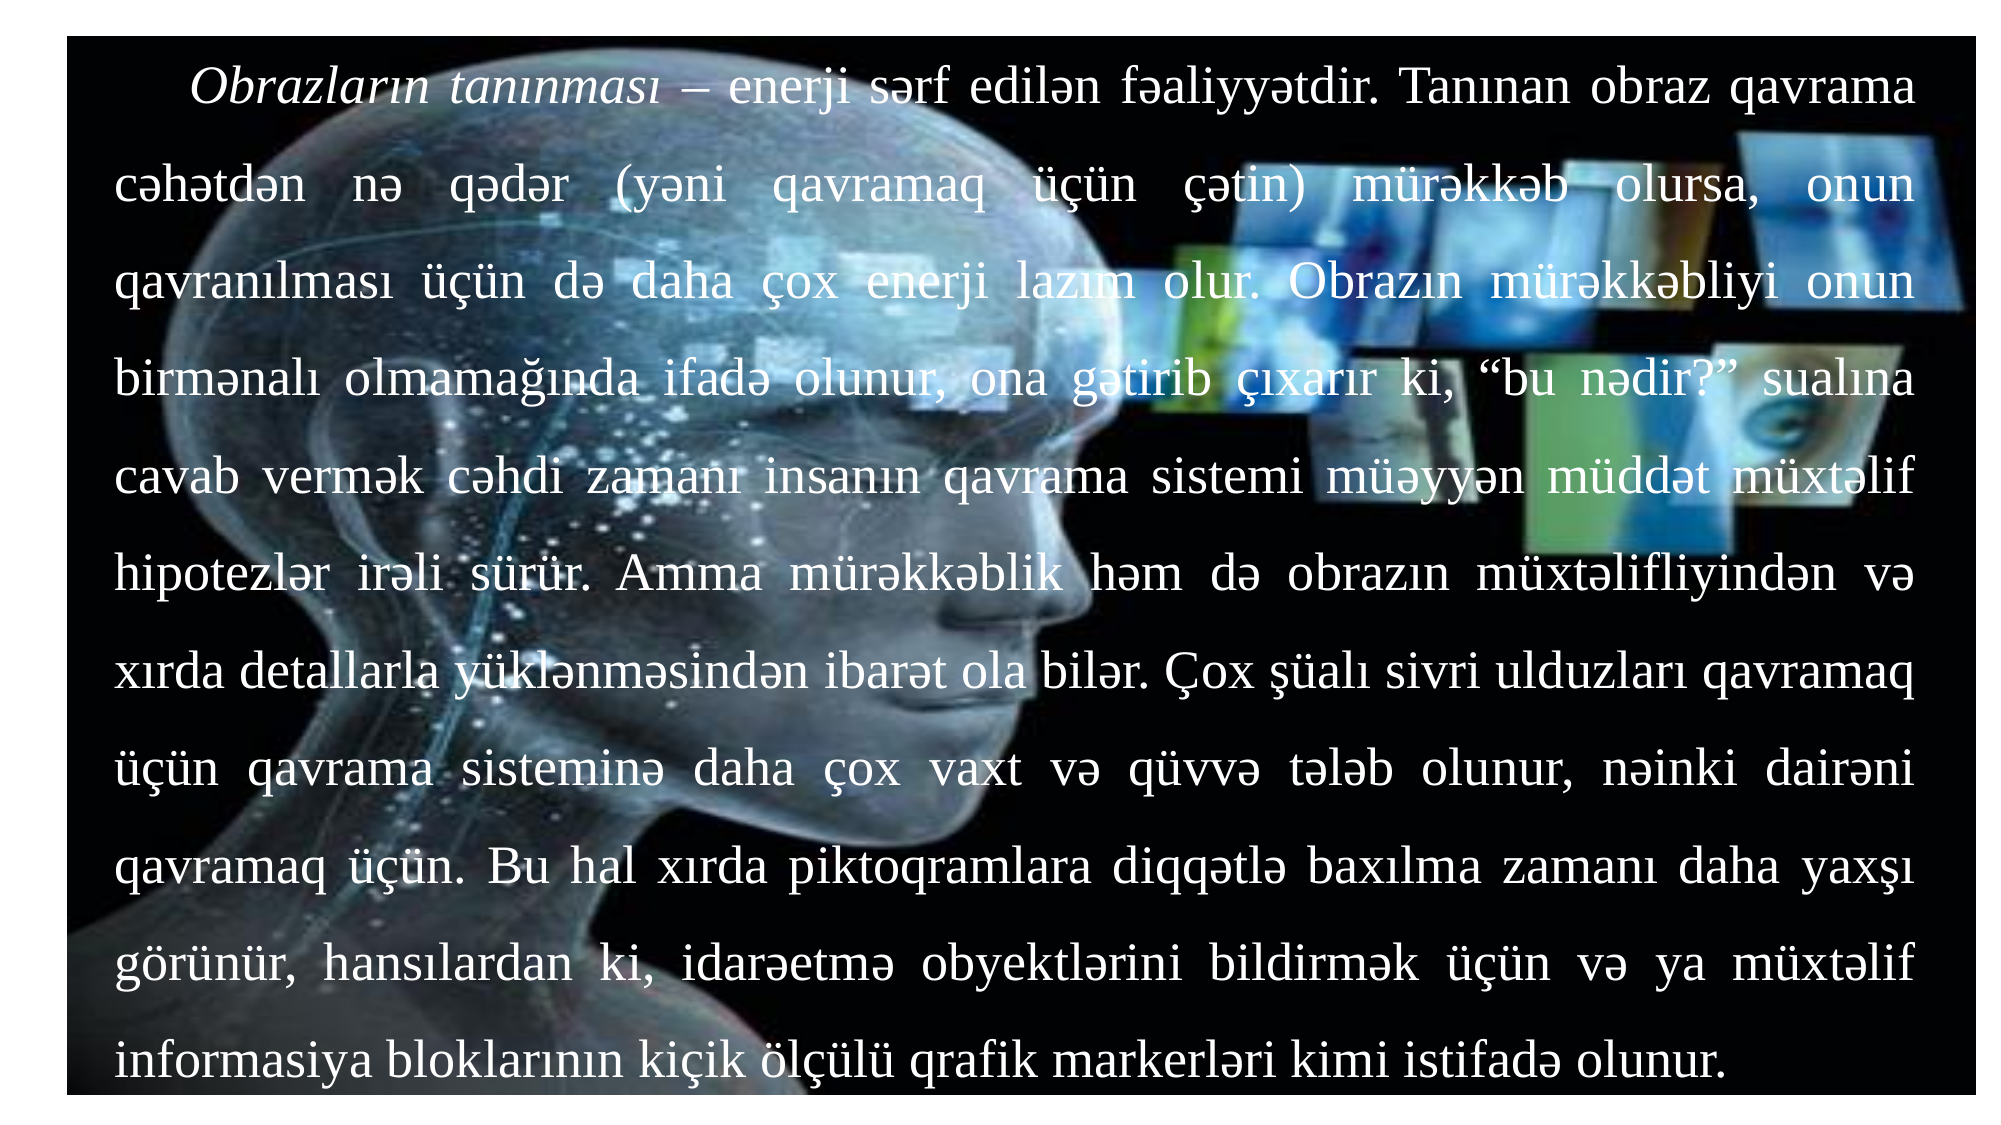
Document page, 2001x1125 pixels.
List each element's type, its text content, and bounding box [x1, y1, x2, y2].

text_box Obrazların tanınması – enerji sərf edilən fəaliyyətdir. Tanınan obraz qavrama cəhətdən nə qədər (yəni qavramaq üçün çətin) mürəkkəb olursa, onun qavranılması üçün də daha çox enerji lazım olur. Obrazın mürəkkəbliyi onun birmənalı olmamağında ifadə olunur, ona gətirib çıxarır ki, “bu nədir?” sualına cavab vermək cəhdi zamanı insanın qavrama sistemi müəyyən müddət müxtəlif hipotezlər irəli sürür. Amma mürəkkəblik həm də obrazın müxtəlifliyindən və xırda detallarla yüklənməsindən ibarət ola bilər. Çox şüalı sivri ulduzları qavramaq üçün qavrama sisteminə daha çox vaxt və qüvvə tələb olunur, nəinki dairəni qavramaq üçün. Bu hal xırda piktoqramlara diqqətlə baxılma zamanı daha yaxşı görünür, hansılardan ki, idarəetmə obyektlərini bildirmək üçün və ya müxtəlif informasiya bloklarının kiçik ölçülü qrafik markerləri kimi istifadə olunur. [24, 9, 1933, 1097]
picture [67, 36, 1976, 1095]
